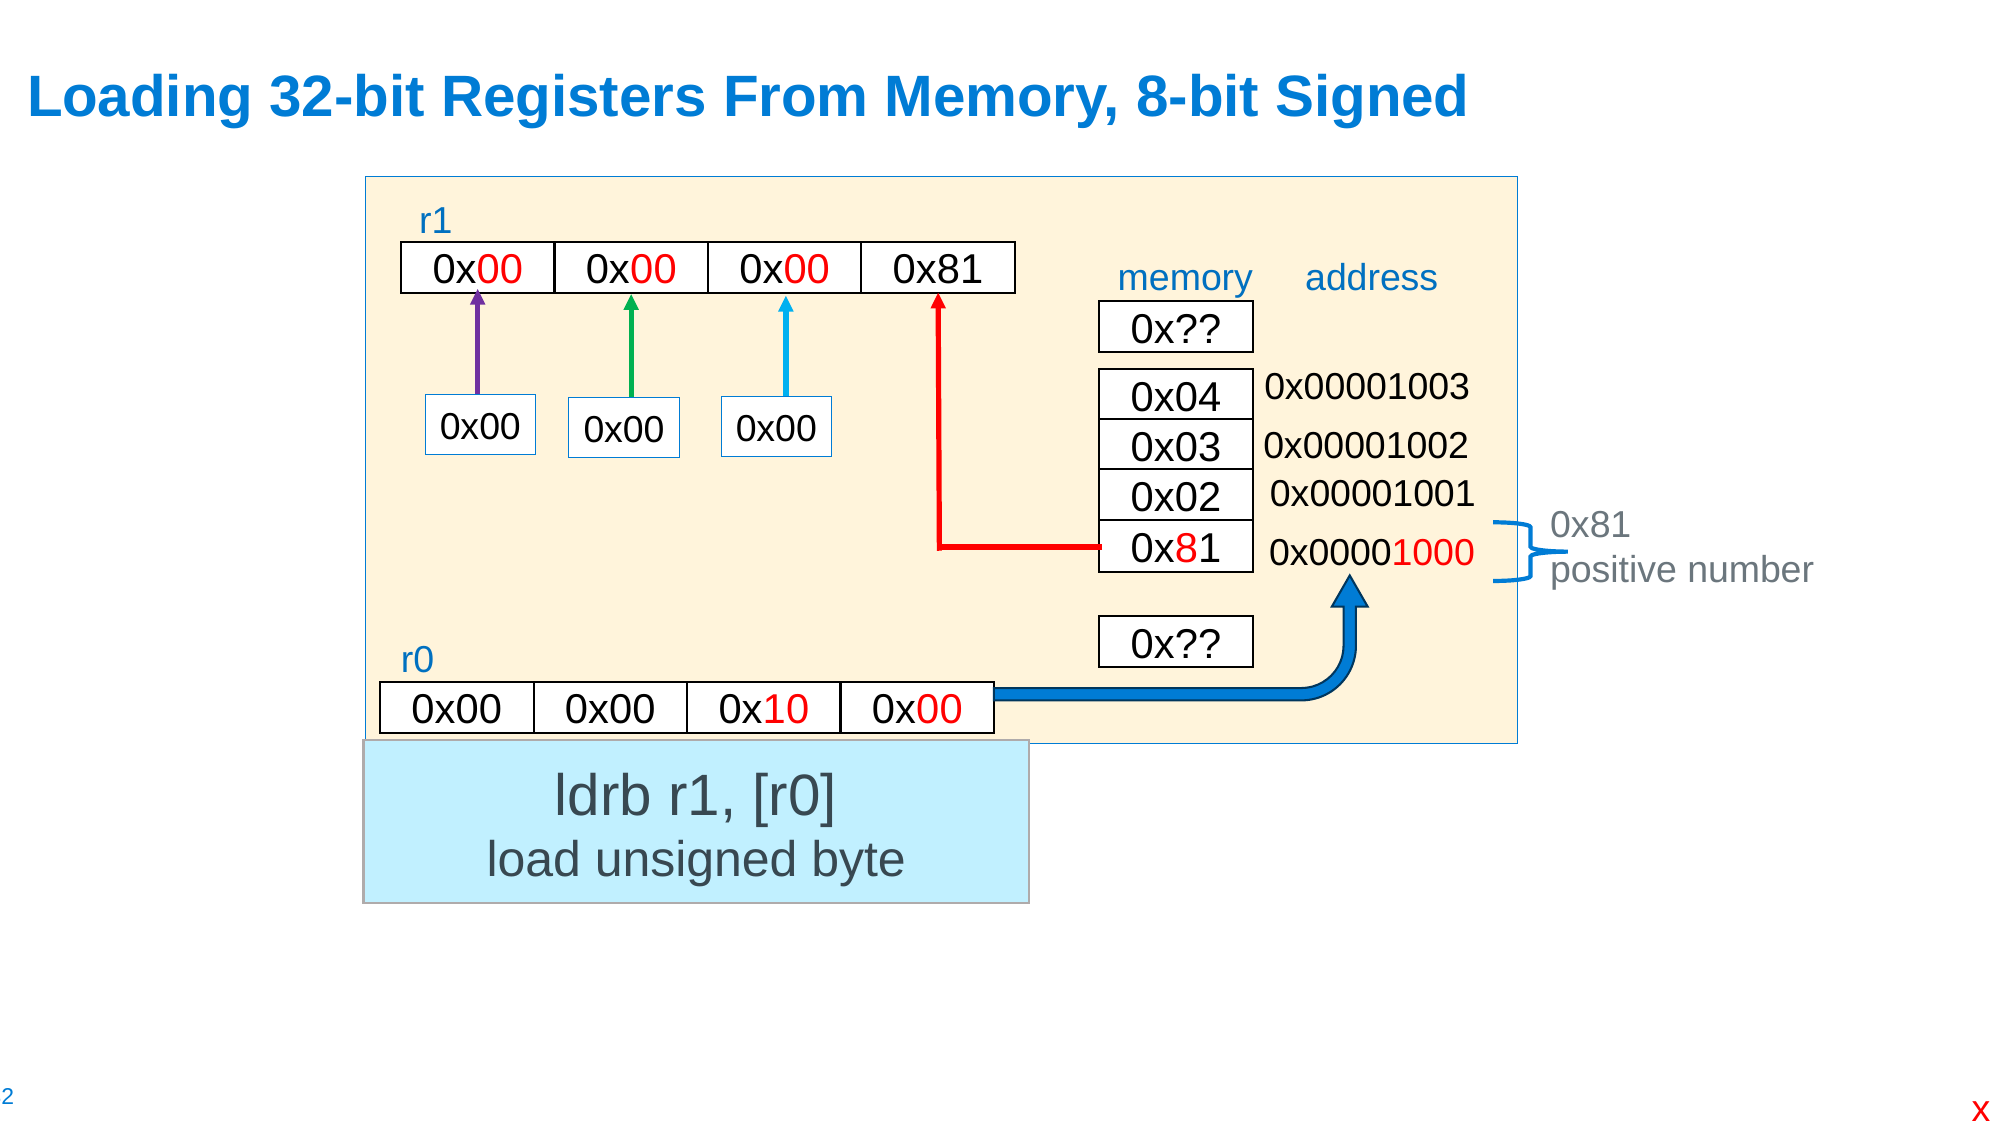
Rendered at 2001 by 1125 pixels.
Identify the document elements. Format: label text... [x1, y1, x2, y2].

text_box 0x04 [1098, 368, 1249, 418]
text_box 0x00 [568, 397, 680, 458]
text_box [380, 681, 994, 733]
text_box 0x02 [1098, 468, 1254, 519]
text_box 0x00001002 [1248, 413, 1484, 474]
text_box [400, 241, 1015, 293]
text_box 0x00001003 [1249, 354, 1485, 415]
text_box 0x03 [1098, 418, 1248, 468]
text_box ldrb r1, [r0] load unsigned byte [362, 739, 1030, 904]
text_box [1493, 521, 1568, 582]
text_box 0x81 [1098, 519, 1254, 573]
text_box 0x00001000 [1254, 520, 1490, 581]
text_box 0x00001001 [1255, 461, 1491, 522]
text_box 0x?? [1098, 615, 1254, 668]
text_box [994, 573, 1370, 702]
text_box 0x00 [721, 396, 832, 457]
text_box r0 [386, 627, 450, 681]
text_box x [1956, 1076, 2000, 1125]
text_box 0x81 positive number [1535, 492, 1830, 598]
text_box r1 [404, 188, 468, 241]
text_box memory address [1102, 245, 1454, 306]
text_box 0x00 [425, 394, 536, 455]
text_box 0x?? [1098, 300, 1254, 353]
title Loading 32-bit Registers From Memory, 8-bit Signed [12, 19, 1987, 137]
text_box [365, 176, 1518, 744]
